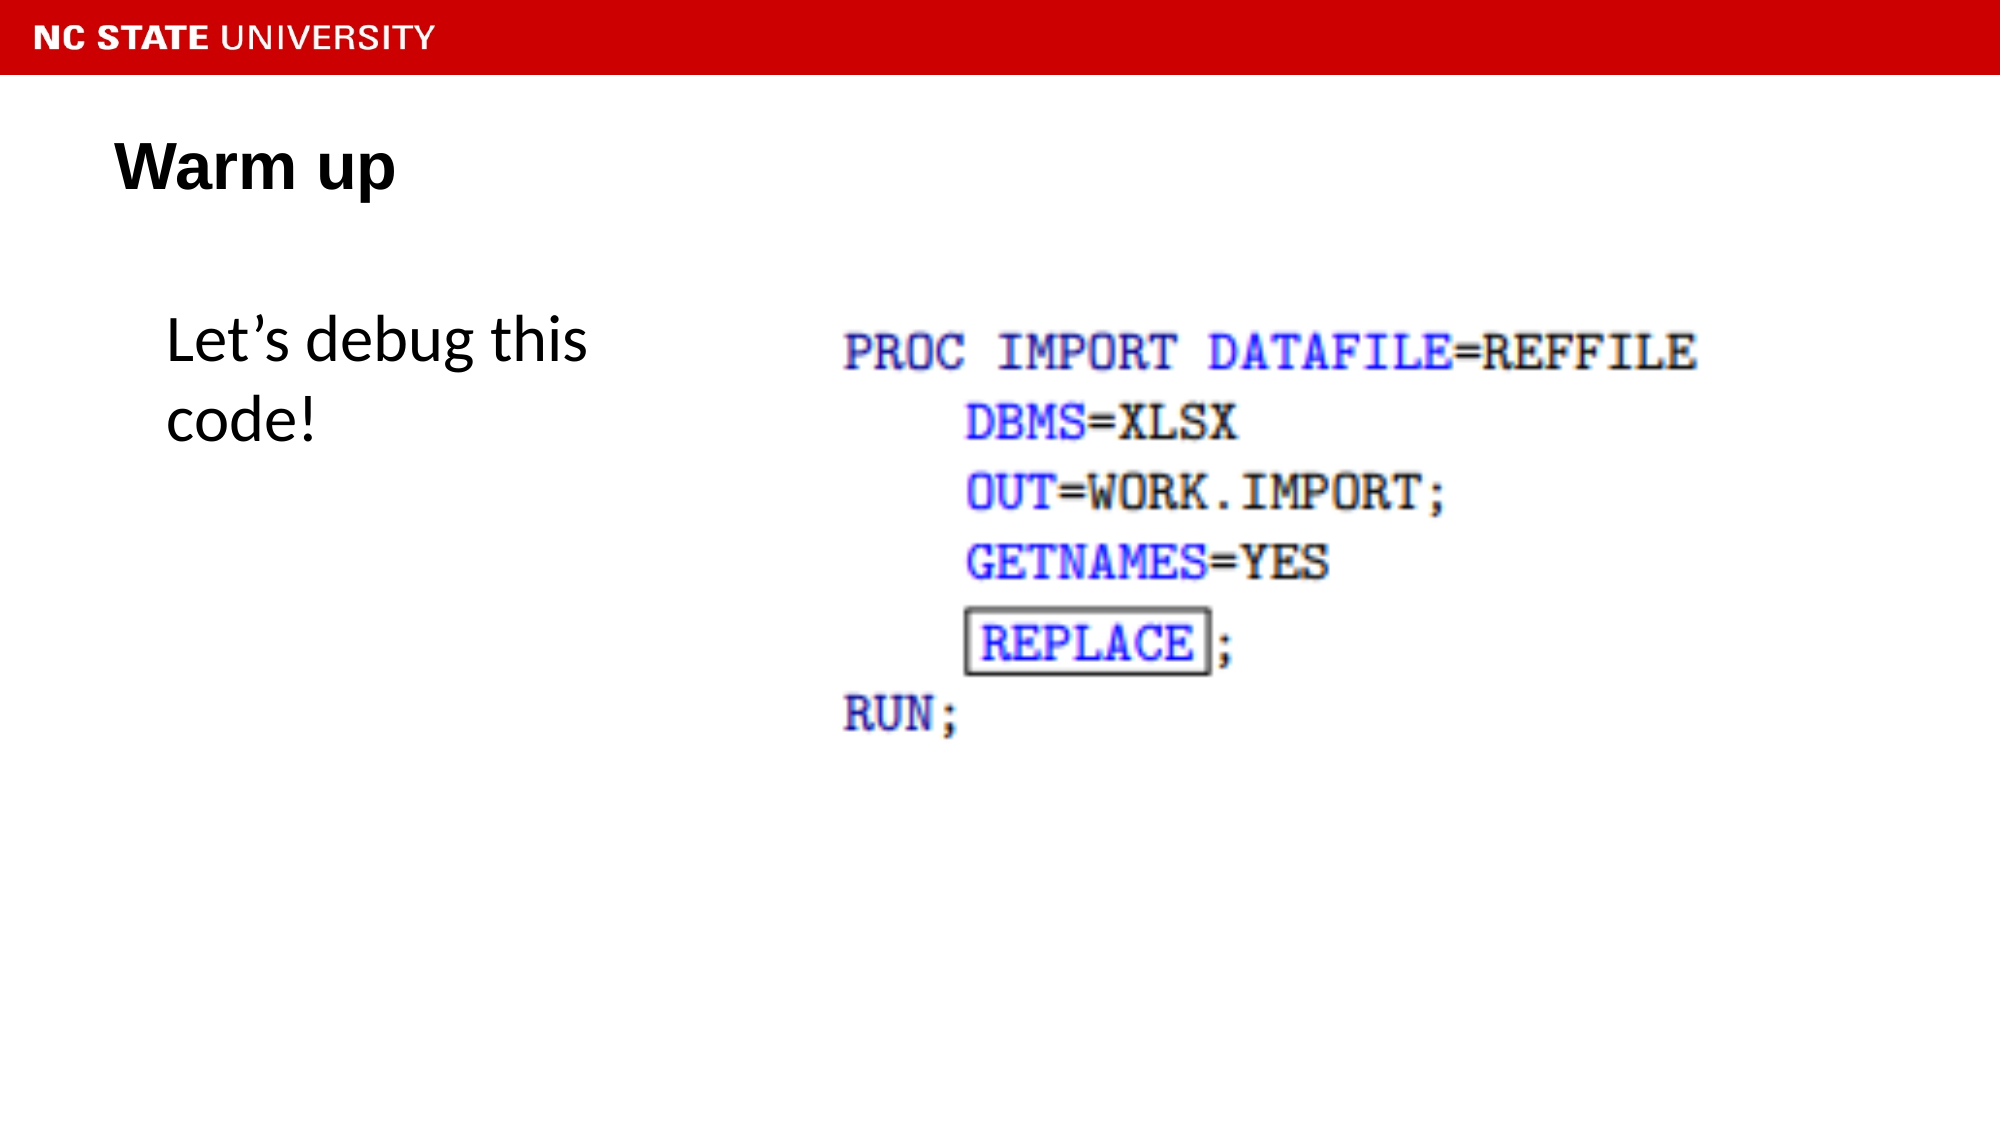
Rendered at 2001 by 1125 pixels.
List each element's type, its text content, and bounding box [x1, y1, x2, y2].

picture [658, 286, 1901, 791]
text_box Let’s debug this code! [151, 287, 656, 462]
picture [0, 0, 2000, 75]
title Warm up [99, 75, 1900, 251]
